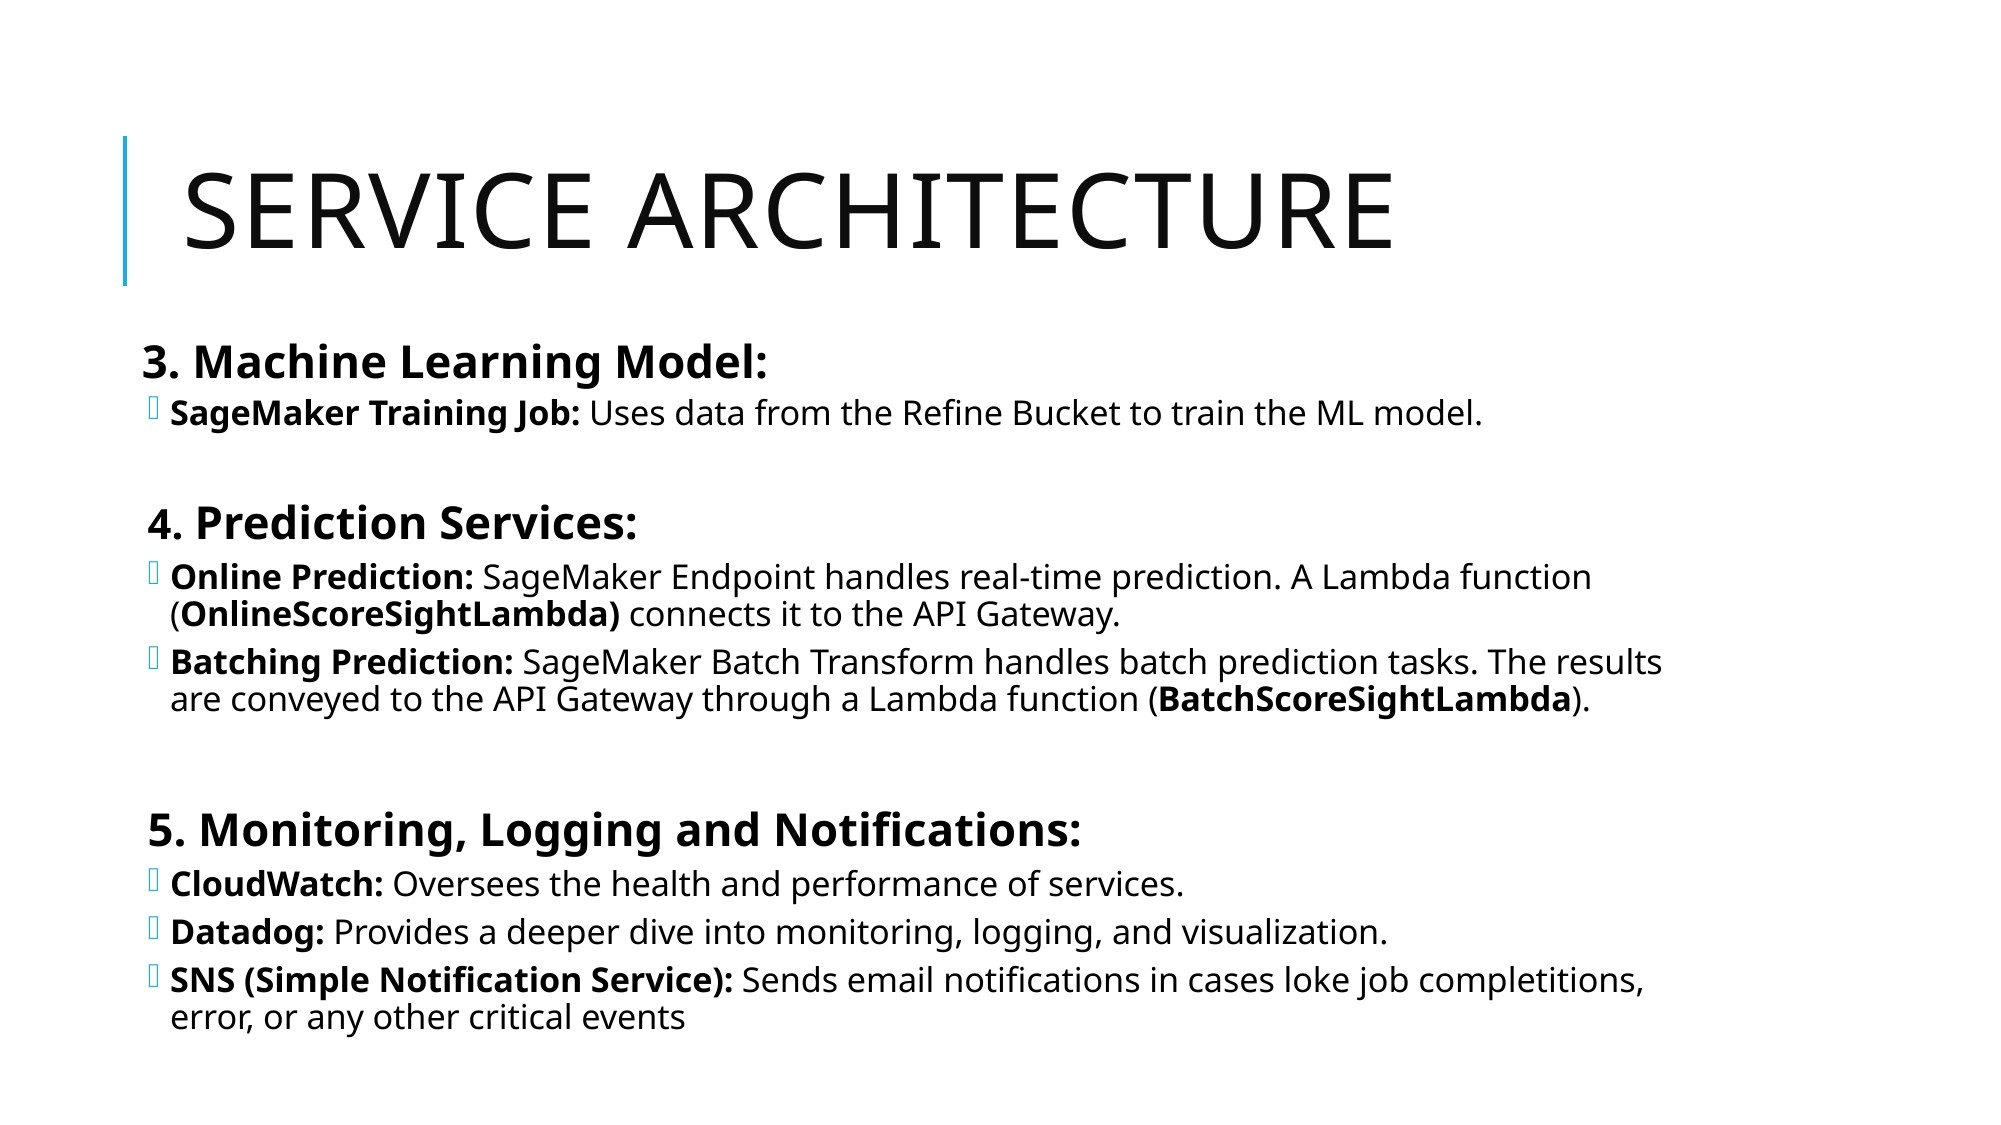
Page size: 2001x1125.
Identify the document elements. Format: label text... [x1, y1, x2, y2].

title Service Architecture [168, 96, 1763, 342]
list 3. Machine Learning Model: SageMaker Training Job: Uses data from the Refine Bucket to train the ML model. 4. Prediction Services: Online Prediction: SageMaker Endpoint handles real-time prediction. A Lambda function (OnlineScoreSightLambda) connects it to the API Gateway. Batching Prediction: SageMaker Batch Transform handles batch prediction tasks. The results are conveyed to the API Gateway through a Lambda function (BatchScoreSightLambda). 5. Monitoring, Logging and Notifications: CloudWatch: Oversees the health and performance of services. Datadog: Provides a deeper dive into monitoring, logging, and visualization. SNS (Simple Notification Service): Sends email notifications in cases loke job completitions, error, or any other critical events [119, 267, 1727, 1045]
